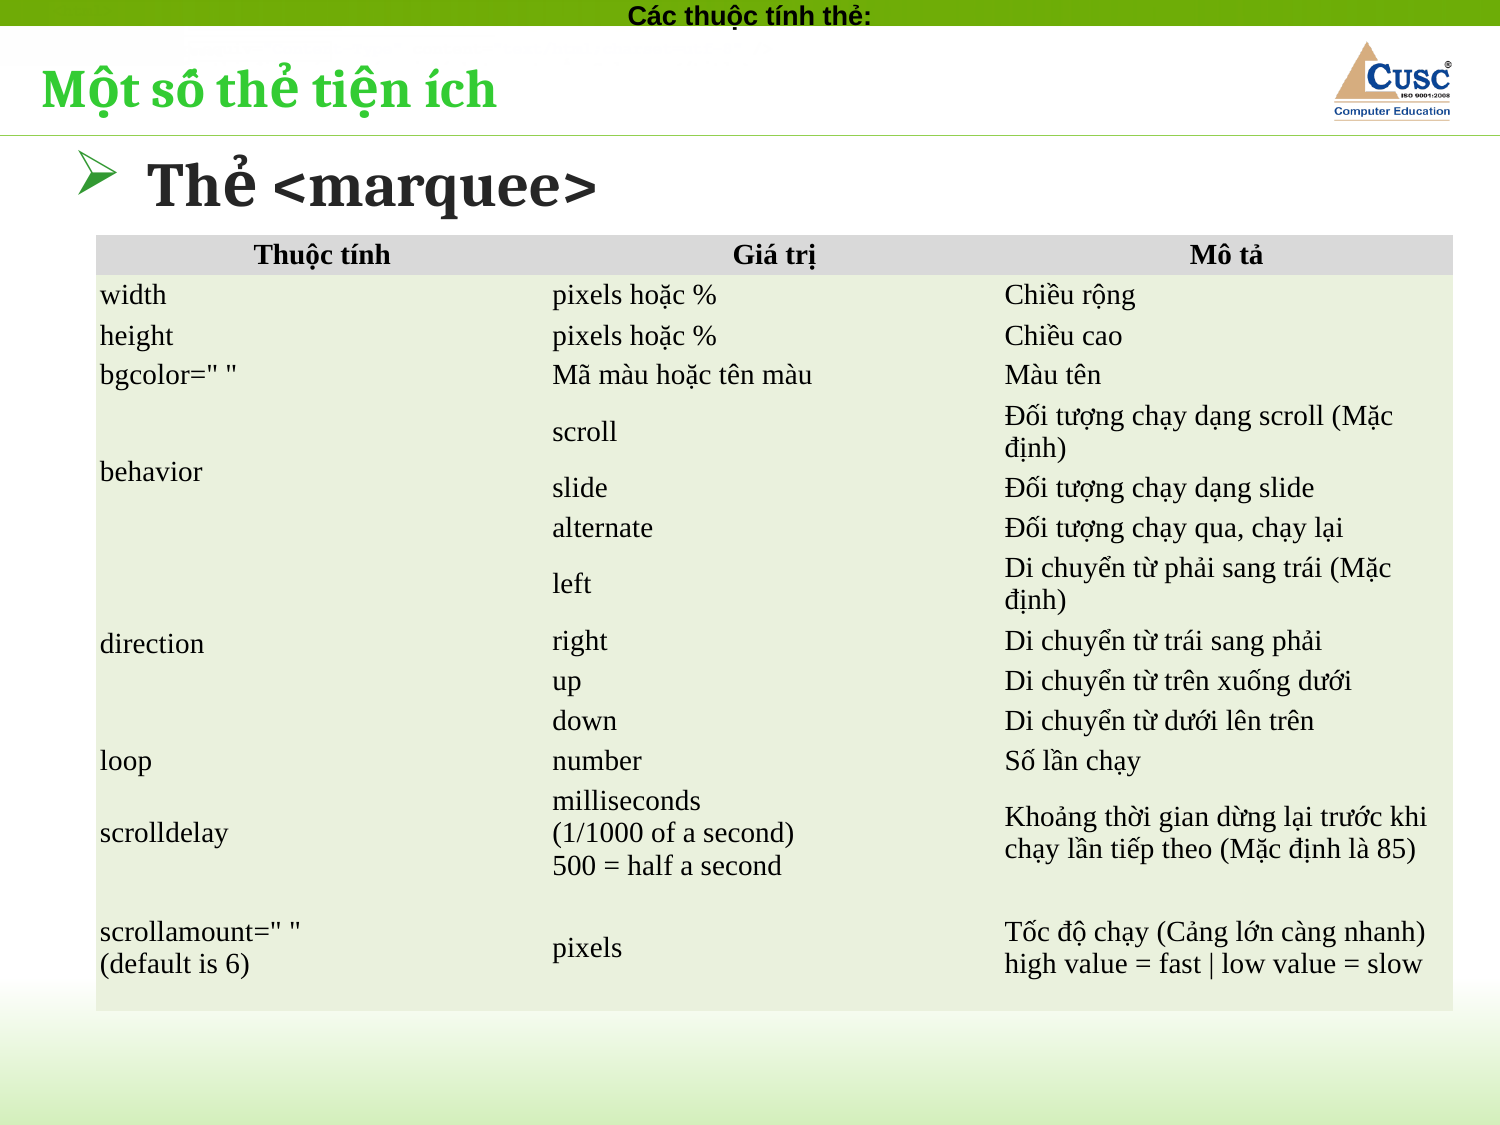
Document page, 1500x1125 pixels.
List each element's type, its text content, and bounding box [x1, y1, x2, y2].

table_cell pixels [548, 885, 1001, 1011]
table_cell loop [96, 740, 548, 780]
table_cell height [96, 315, 548, 355]
table_cell scroll [548, 395, 1001, 468]
table_cell direction [96, 548, 548, 740]
table_cell Mã màu hoặc tên màu [548, 355, 1001, 395]
table_cell Tốc độ chạy (Cảng lớn càng nhanh) high value = fast | low value = slow [1001, 885, 1453, 1011]
table_header Thuộc tính [96, 235, 548, 275]
table_cell up [548, 660, 1001, 700]
table_cell Di chuyển từ dưới lên trên [1001, 700, 1453, 740]
list Thẻ <marquee> [72, 143, 1428, 640]
table_cell Chiều cao [1001, 315, 1453, 355]
picture [0, 136, 1500, 979]
table_cell Chiều rộng [1001, 275, 1453, 315]
table_cell left [548, 548, 1001, 620]
table_cell alternate [548, 508, 1001, 548]
picture [0, 0, 612, 135]
table_cell slide [548, 468, 1001, 508]
table_cell Màu tên [1001, 355, 1453, 395]
table_cell Di chuyển từ phải sang trái (Mặc định) [1001, 548, 1453, 620]
table_cell Di chuyển từ trên xuống dưới [1001, 660, 1453, 700]
list Một số thẻ tiện ích [41, 37, 1447, 135]
table_cell pixels hoặc % [548, 315, 1001, 355]
table_cell milliseconds (1/1000 of a second) 500 = half a second [548, 780, 1001, 885]
table_cell scrollamount=" " (default is 6) [96, 885, 548, 1011]
table_cell scrolldelay [96, 780, 548, 885]
table_cell Đối tượng chạy dạng scroll (Mặc định) [1001, 395, 1453, 468]
table_cell width [96, 275, 548, 315]
text_box Các thuộc tính thẻ: [612, 0, 888, 84]
table_cell number [548, 740, 1001, 780]
table_cell down [548, 700, 1001, 740]
table_cell Khoảng thời gian dừng lại trước khi chạy lần tiếp theo (Mặc định là 85) [1001, 780, 1453, 885]
table_header Giá trị [548, 235, 1001, 275]
table_cell pixels hoặc % [548, 275, 1001, 315]
table_cell Di chuyển từ trái sang phải [1001, 620, 1453, 660]
table_header Mô tả [1001, 235, 1453, 275]
table_cell right [548, 620, 1001, 660]
table_cell Đối tượng chạy dạng slide [1001, 468, 1453, 508]
picture [888, 0, 1500, 135]
table_cell Số lần chạy [1001, 740, 1453, 780]
table_cell behavior [96, 395, 548, 548]
table_cell Đối tượng chạy qua, chạy lại [1001, 508, 1453, 548]
table_cell bgcolor=" " [96, 355, 548, 395]
